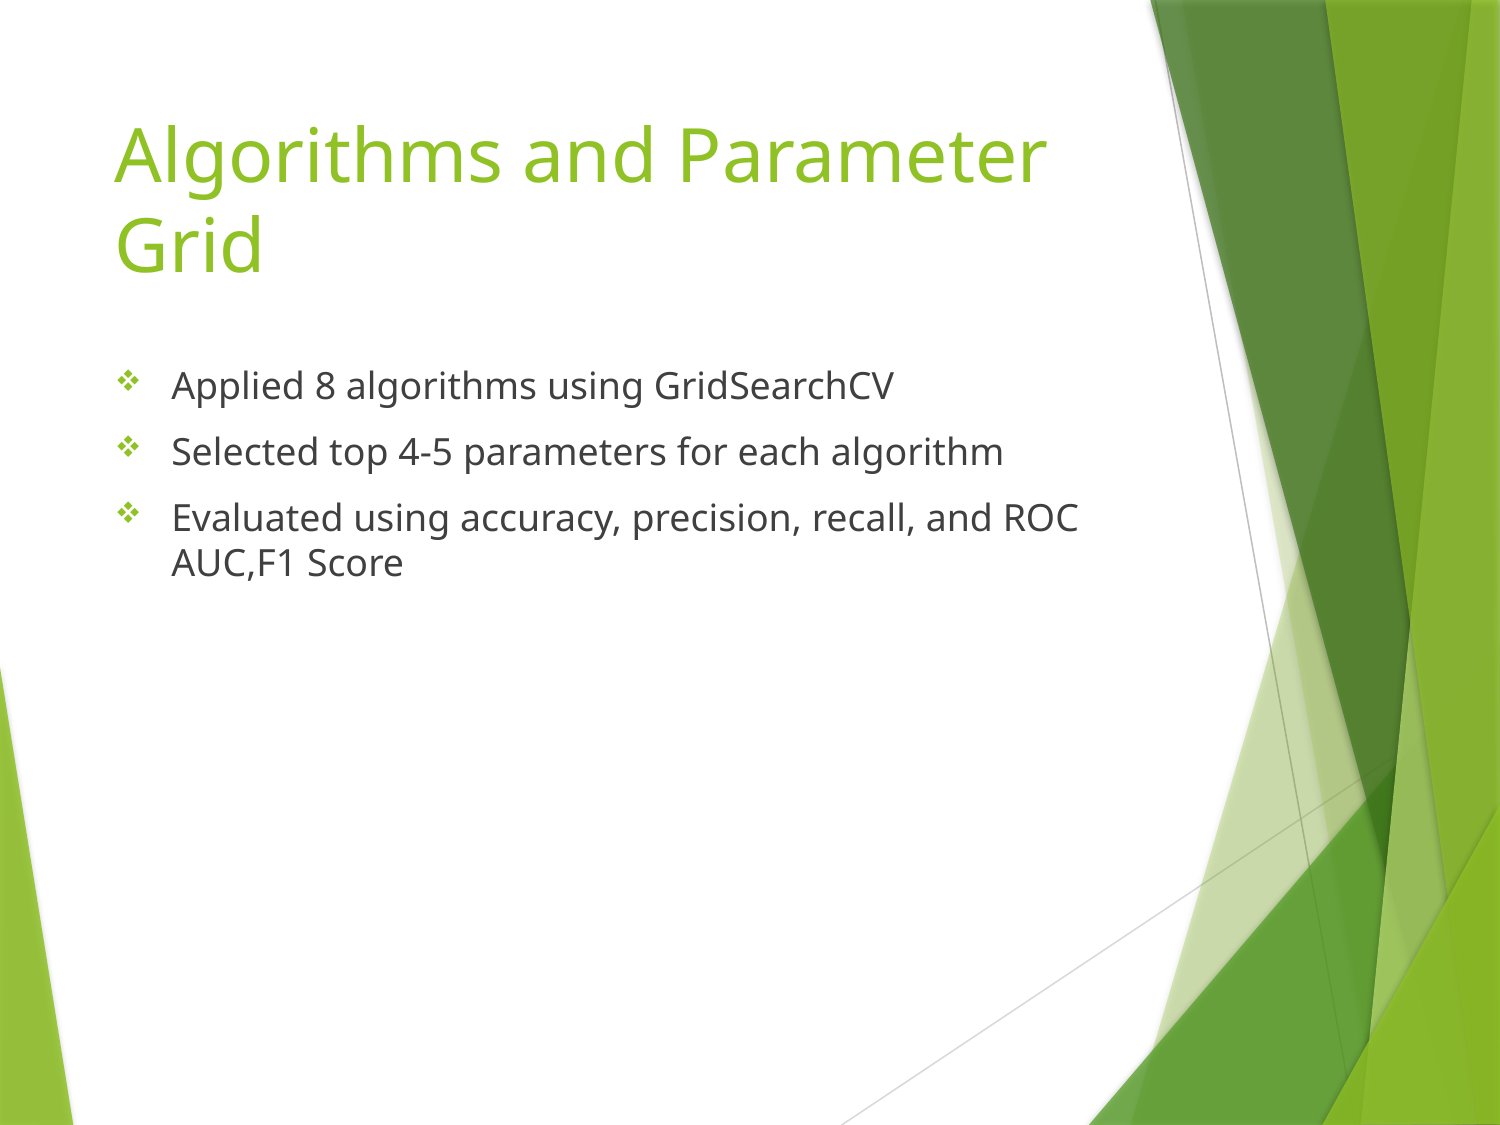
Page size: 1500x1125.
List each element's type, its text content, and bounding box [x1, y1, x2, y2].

list Applied 8 algorithms using GridSearchCV Selected top 4-5 parameters for each algorithm Evaluated using accuracy, precision, recall, and ROC AUC,F1 Score [99, 354, 1142, 992]
title Algorithms and Parameter Grid [99, 99, 1142, 317]
